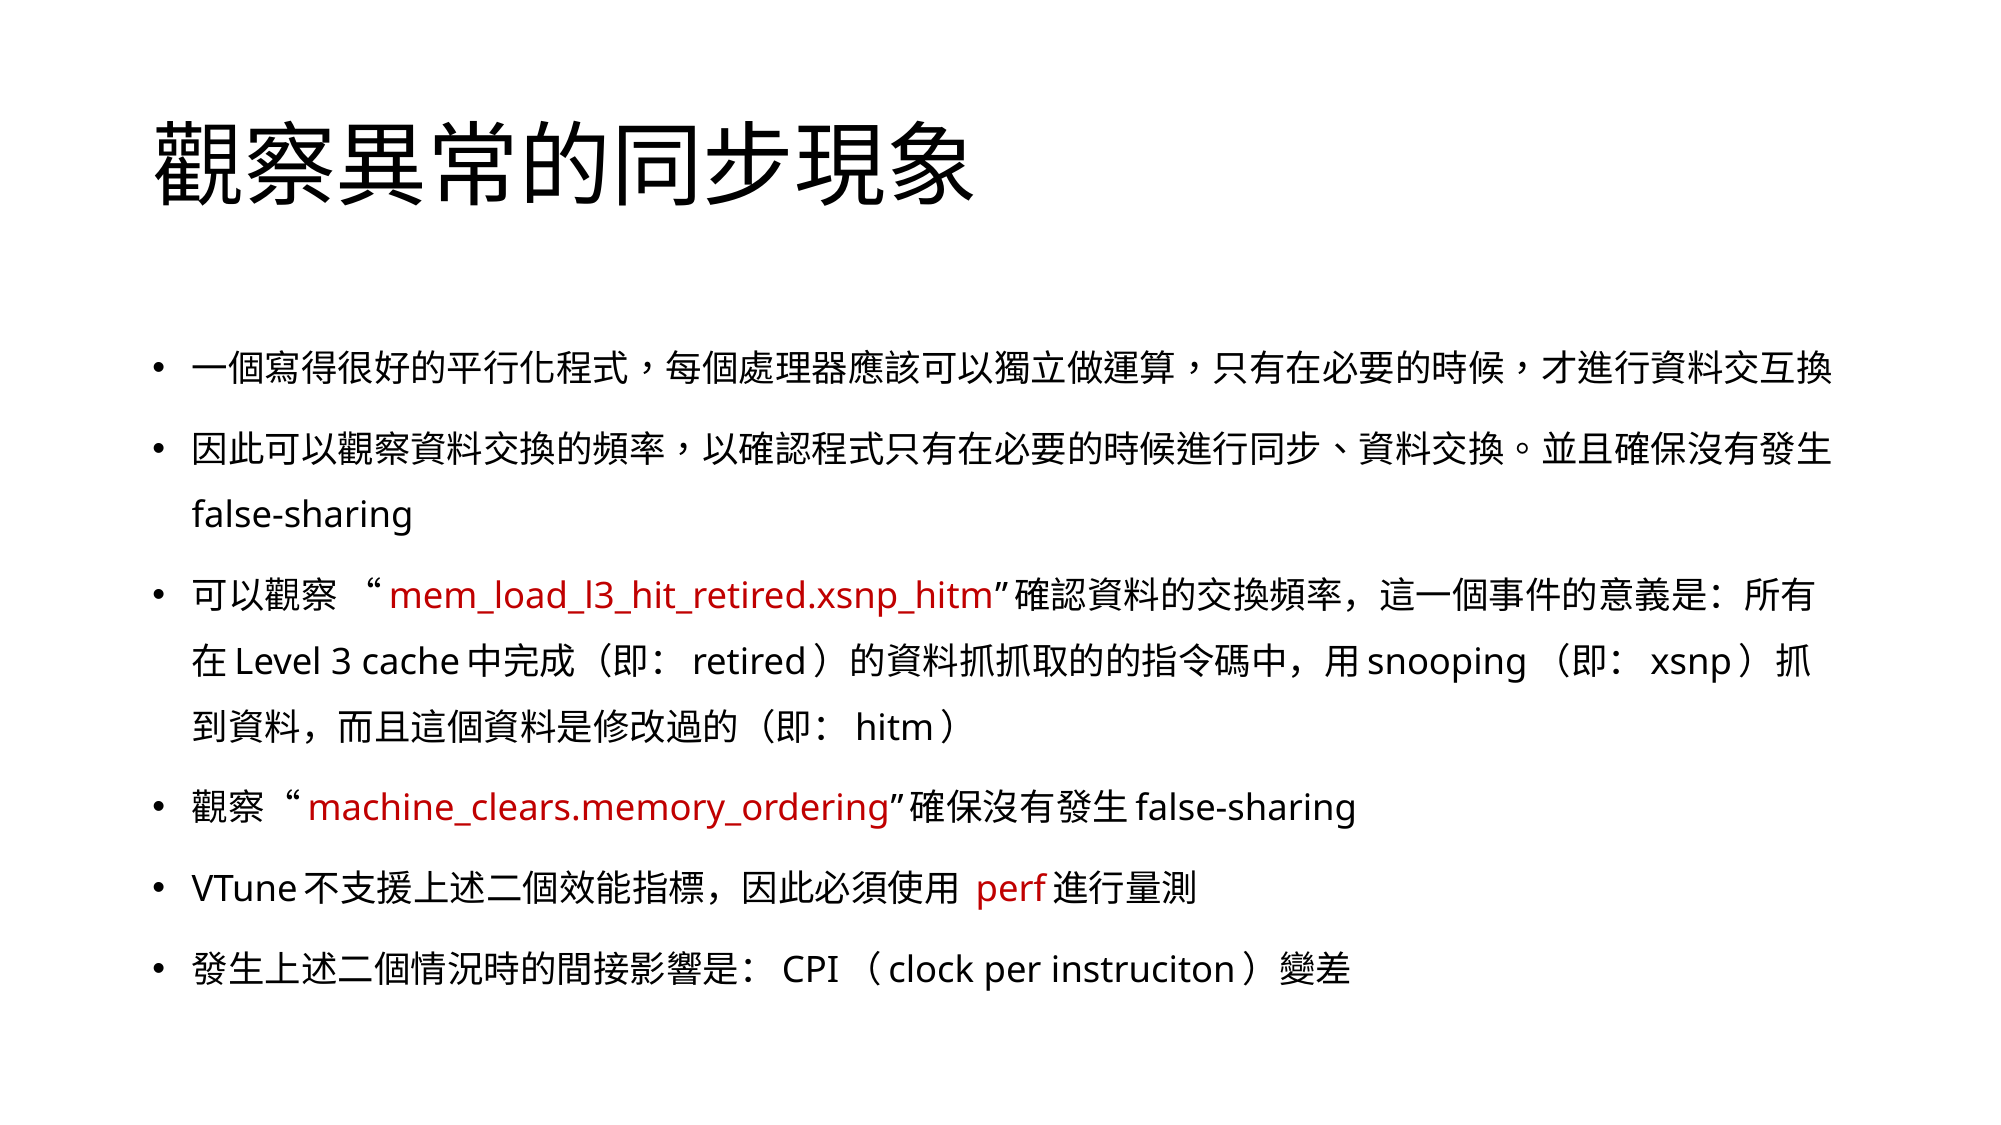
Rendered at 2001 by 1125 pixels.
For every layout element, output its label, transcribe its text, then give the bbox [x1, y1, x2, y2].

title 觀察異常的同步現象 [137, 59, 1863, 278]
list 一個寫得很好的平行化程式，每個處理器應該可以獨立做運算，只有在必要的時候，才進行資料交互換 因此可以觀察資料交換的頻率，以確認程式只有在必要的時候進行同步、資料交換。並且確保沒有發生false-sharing 可以觀察 “mem_load_l3_hit_retired.xsnp_hitm”確認資料的交換頻率，這一個事件的意義是：所有在Level 3 cache中完成（即：retired）的資料抓抓取的的指令碼中，用snooping（即：xsnp）抓到資料，而且這個資料是修改過的（即：hitm） 觀察“machine_clears.memory_ordering”確保沒有發生false-sharing VTune不支援上述二個效能指標，因此必須使用 perf進行量測 發生上述二個情況時的間接影響是：CPI（clock per instruciton）變差 [137, 299, 1863, 1014]
